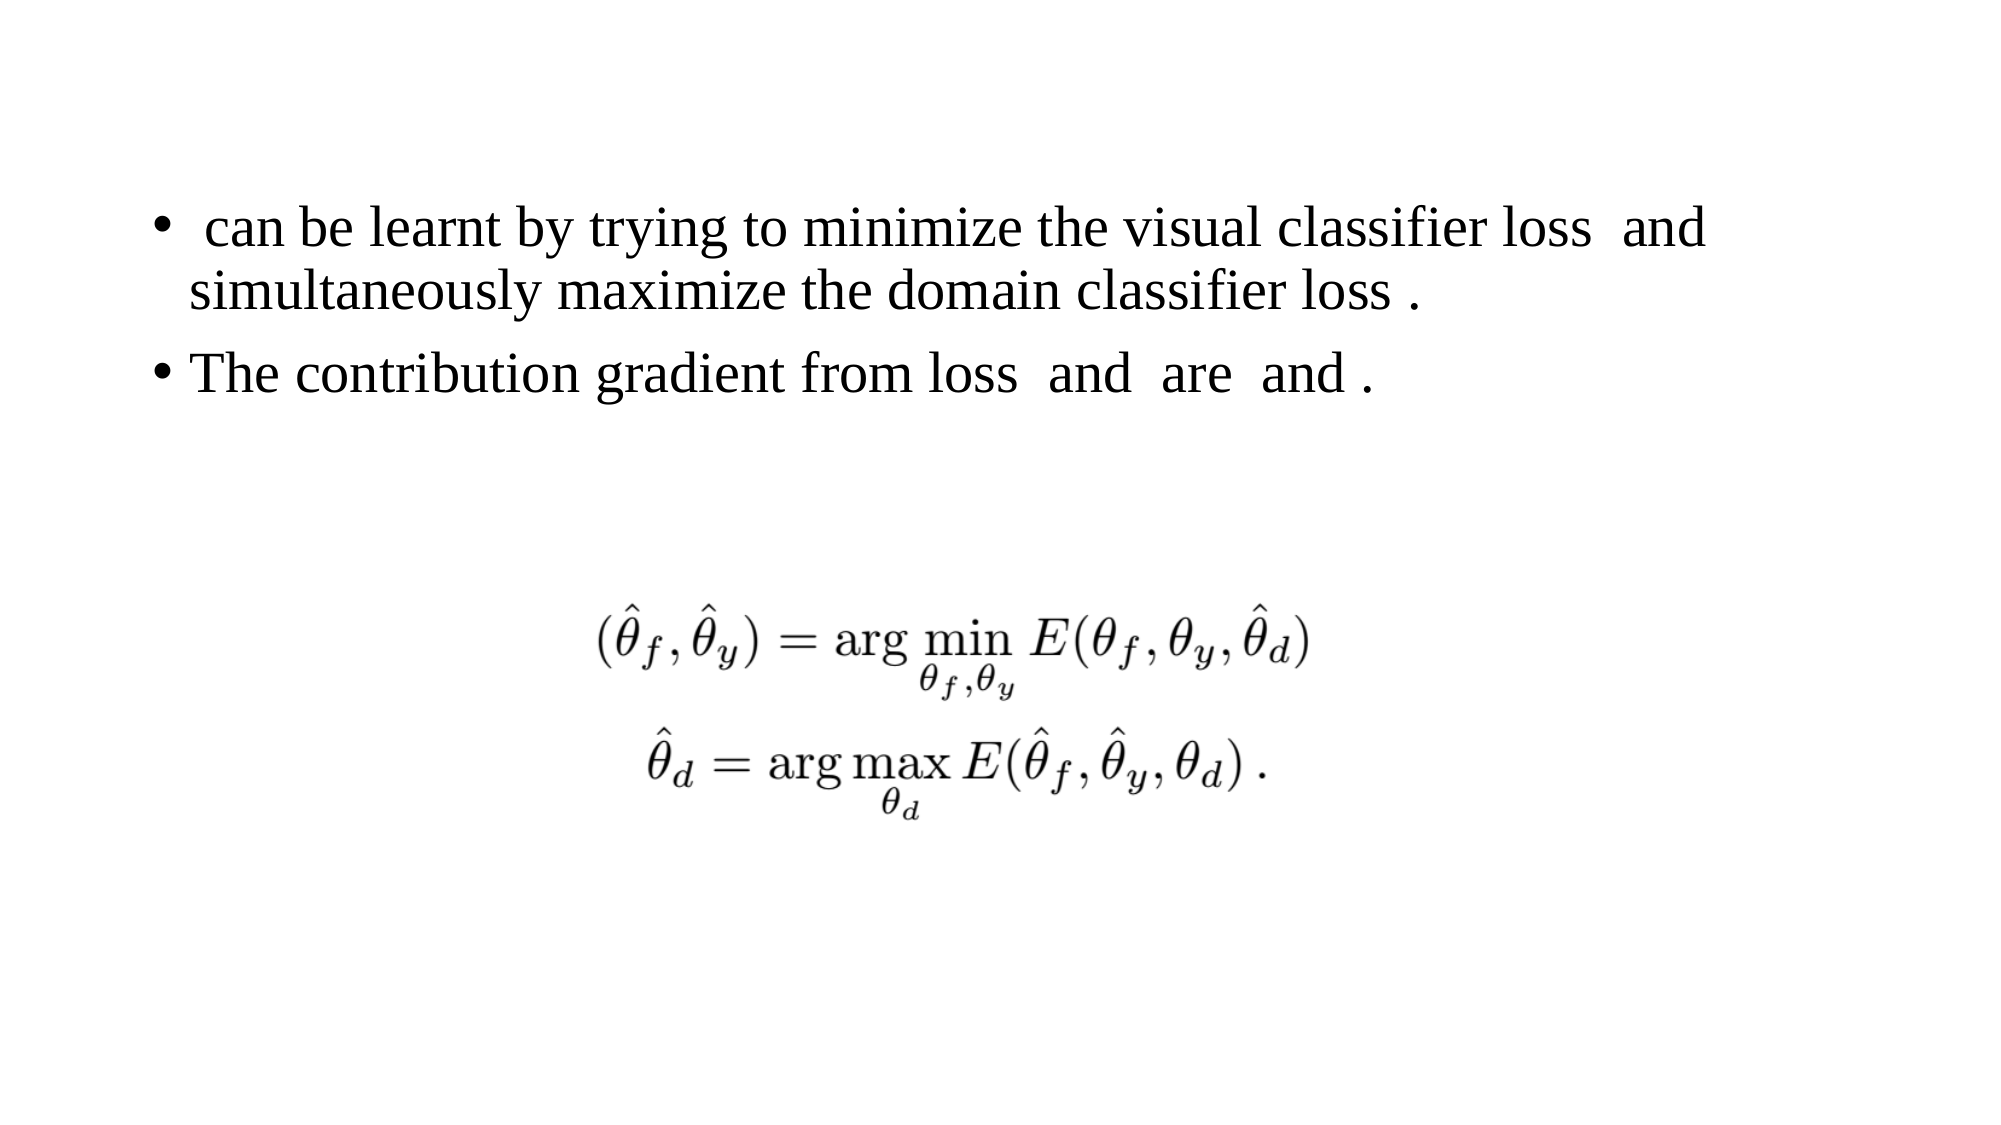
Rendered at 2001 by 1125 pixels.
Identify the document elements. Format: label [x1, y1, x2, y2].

picture [547, 562, 1337, 839]
